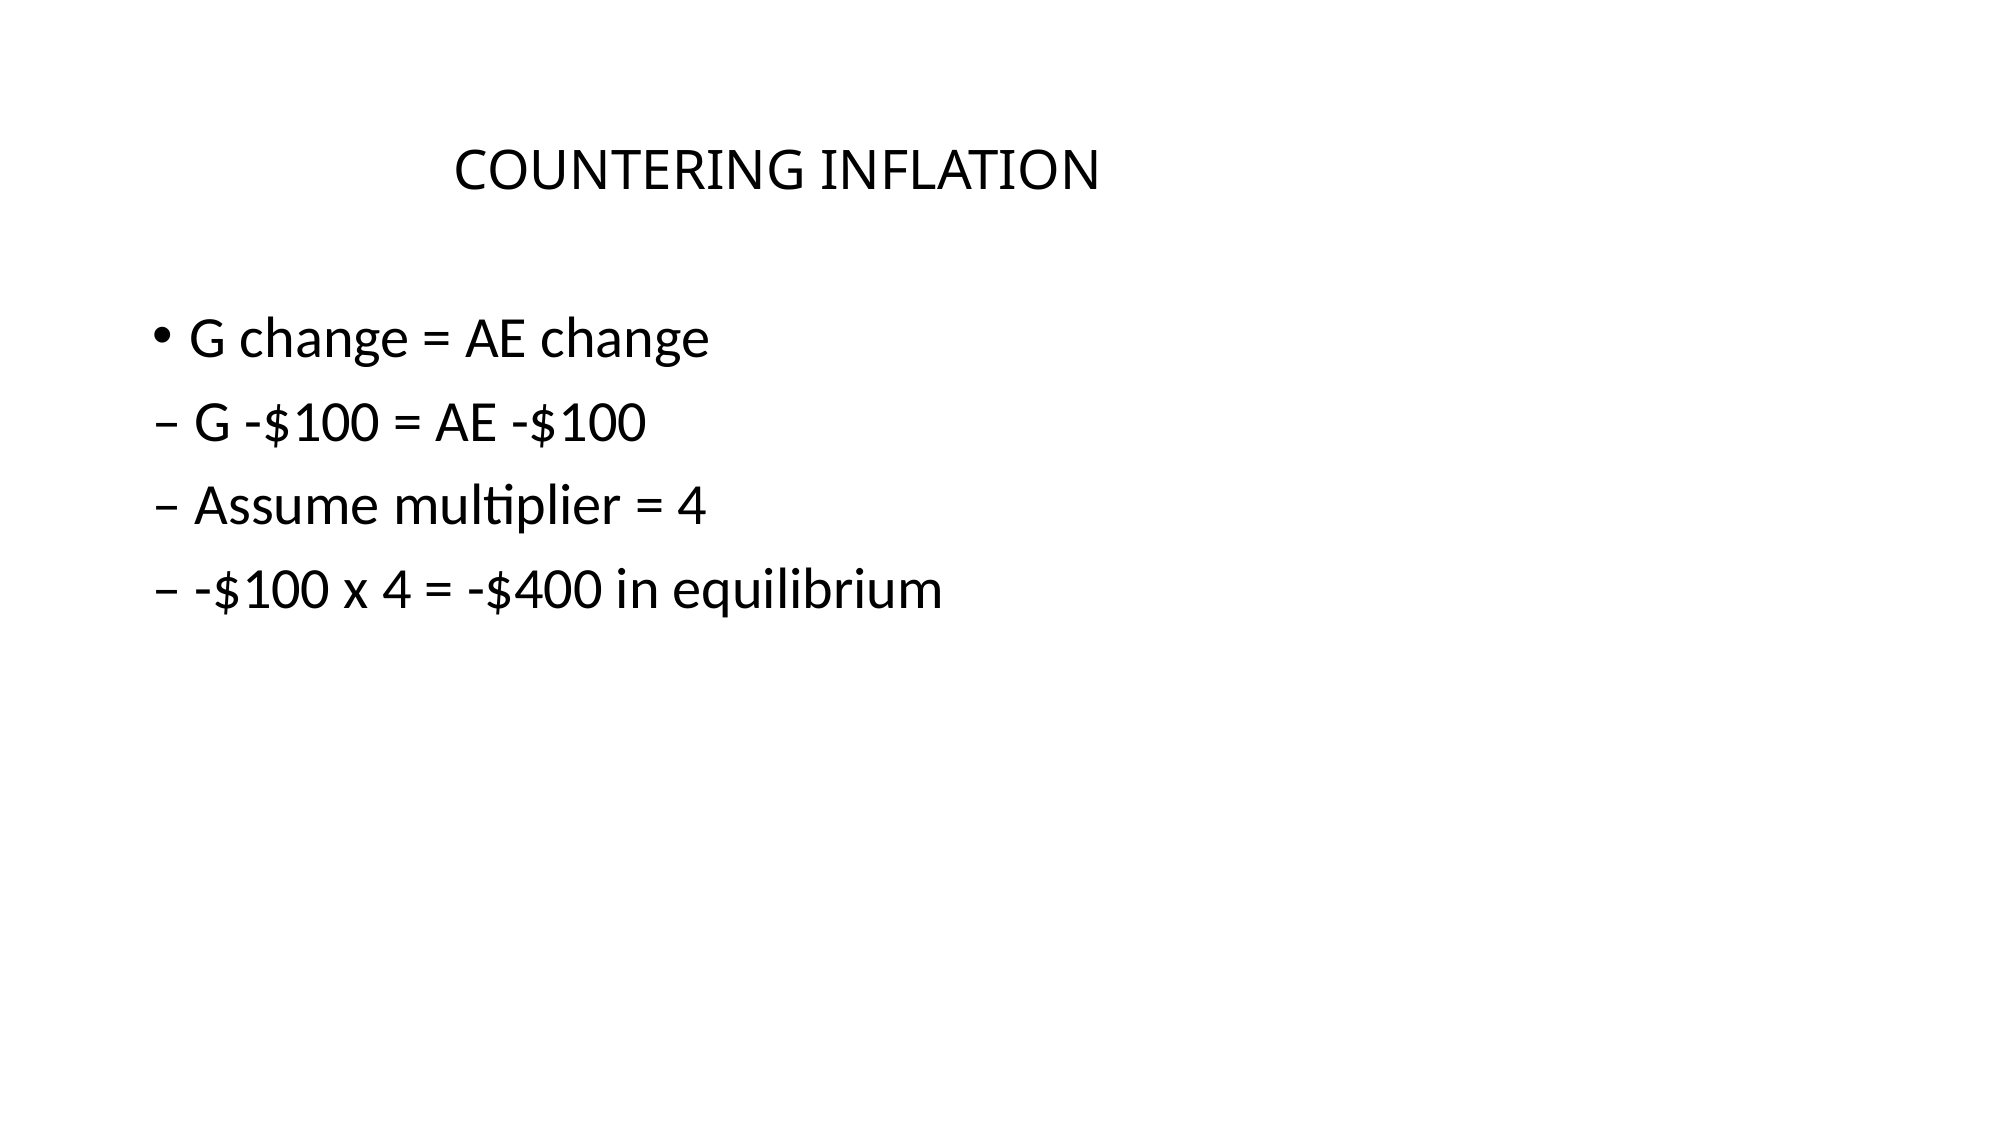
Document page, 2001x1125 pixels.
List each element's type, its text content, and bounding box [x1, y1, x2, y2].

title COUNTERING INFLATION [438, 75, 1718, 275]
list G change = AE change – G -$100 = AE -$100 – Assume multiplier = 4 – -$100 x 4 = -$400 in equilibrium [137, 299, 1863, 1014]
